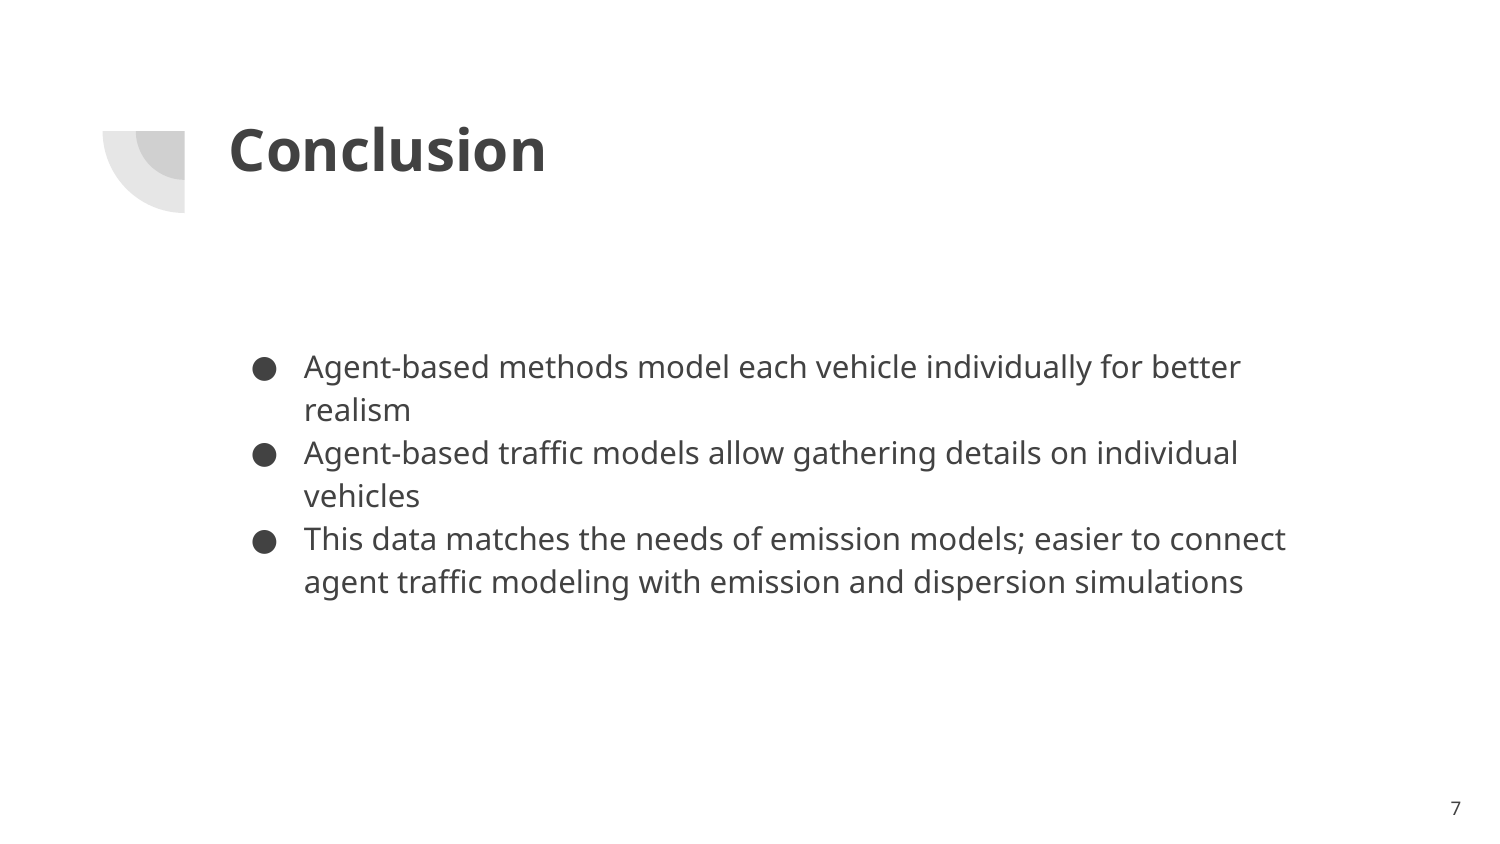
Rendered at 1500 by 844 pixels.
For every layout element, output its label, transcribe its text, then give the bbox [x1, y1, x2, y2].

list Agent-based methods model each vehicle individually for better realism Agent-based traffic models allow gathering details on individual vehicles This data matches the needs of emission models; easier to connect agent traffic modeling with emission and dispersion simulations [213, 326, 1368, 744]
title Conclusion [213, 98, 1368, 263]
slide_number ‹#› [1386, 777, 1477, 842]
